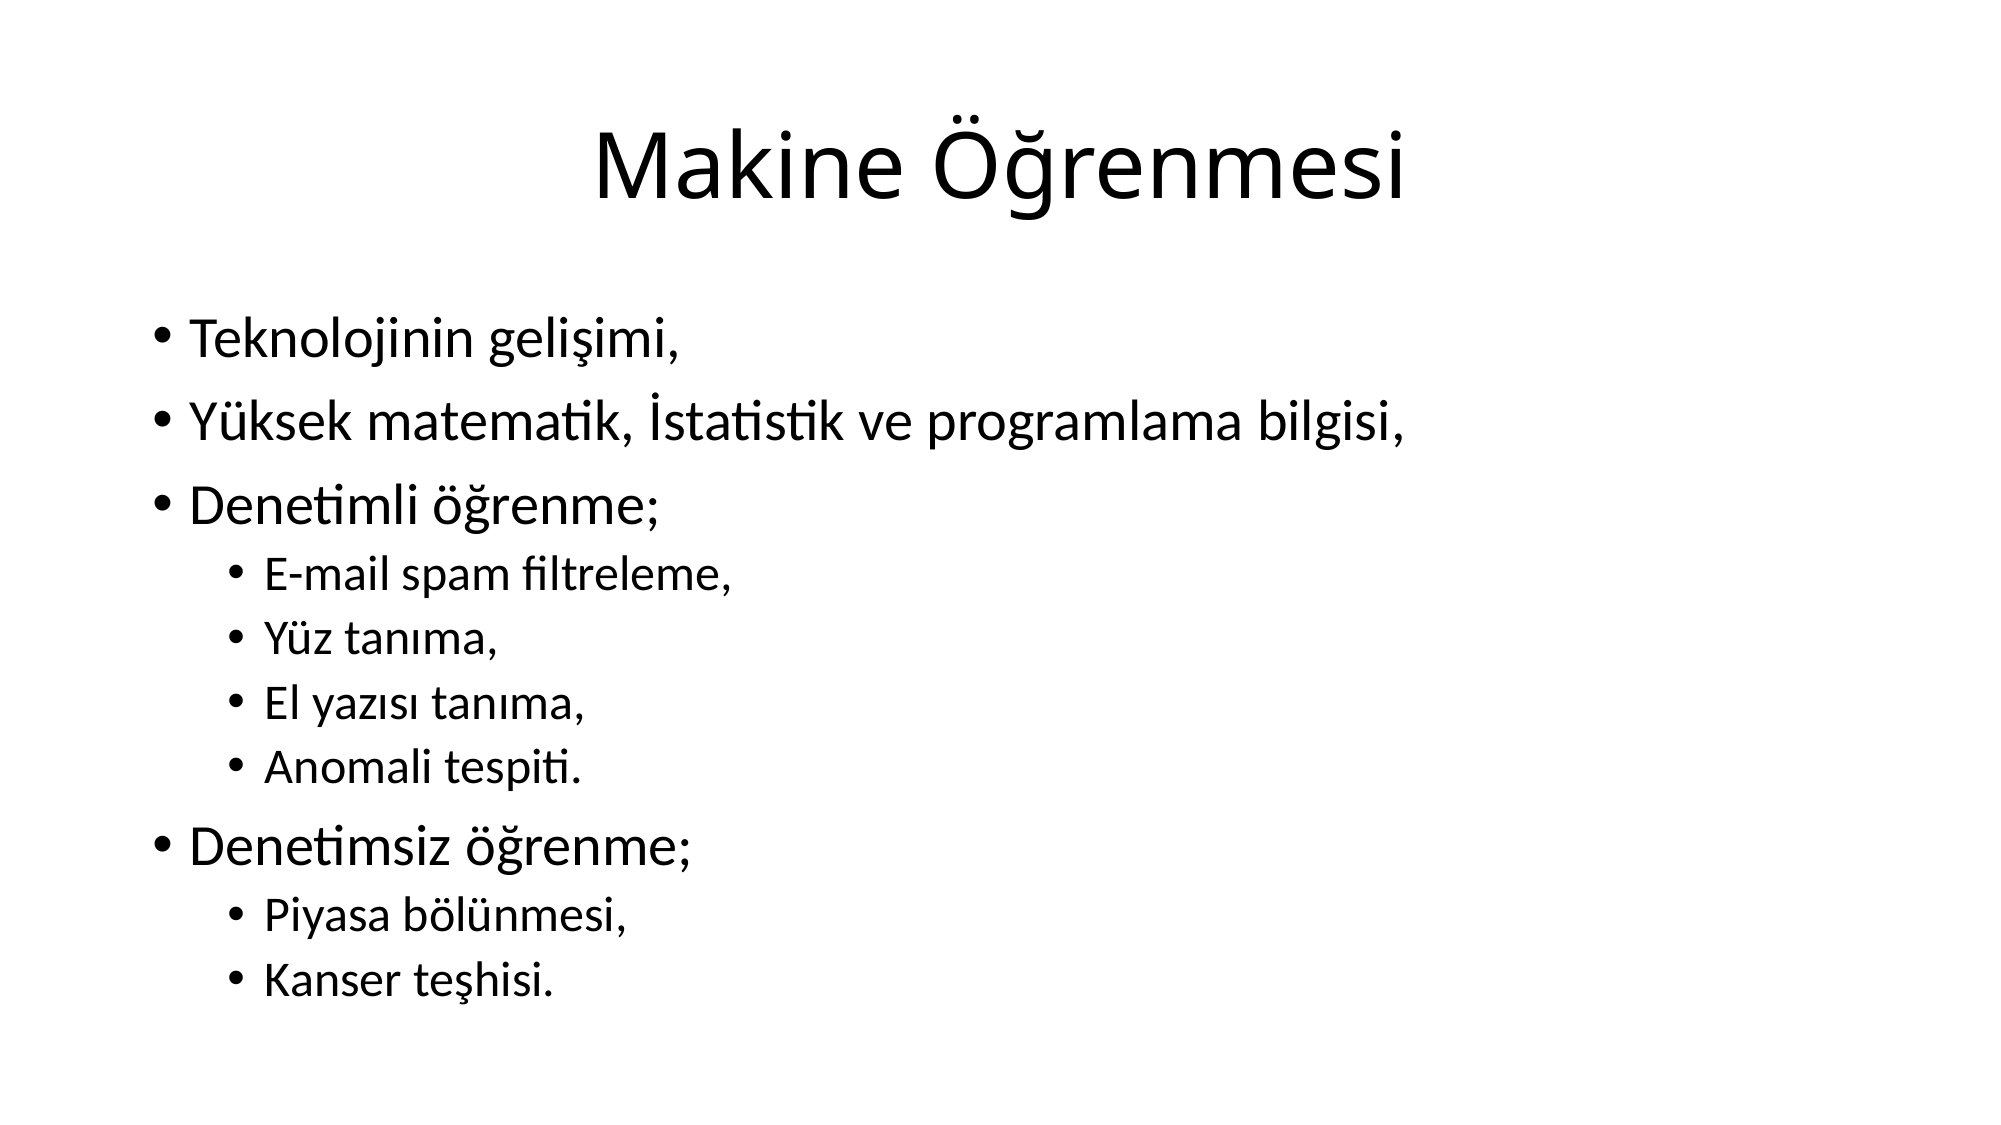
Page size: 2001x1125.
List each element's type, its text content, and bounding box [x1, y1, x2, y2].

title Makine Öğrenmesi [137, 59, 1863, 278]
list Teknolojinin gelişimi, Yüksek matematik, İstatistik ve programlama bilgisi, Denetimli öğrenme; E-mail spam filtreleme, Yüz tanıma, El yazısı tanıma, Anomali tespiti. Denetimsiz öğrenme; Piyasa bölünmesi, Kanser teşhisi. [137, 299, 1863, 1090]
